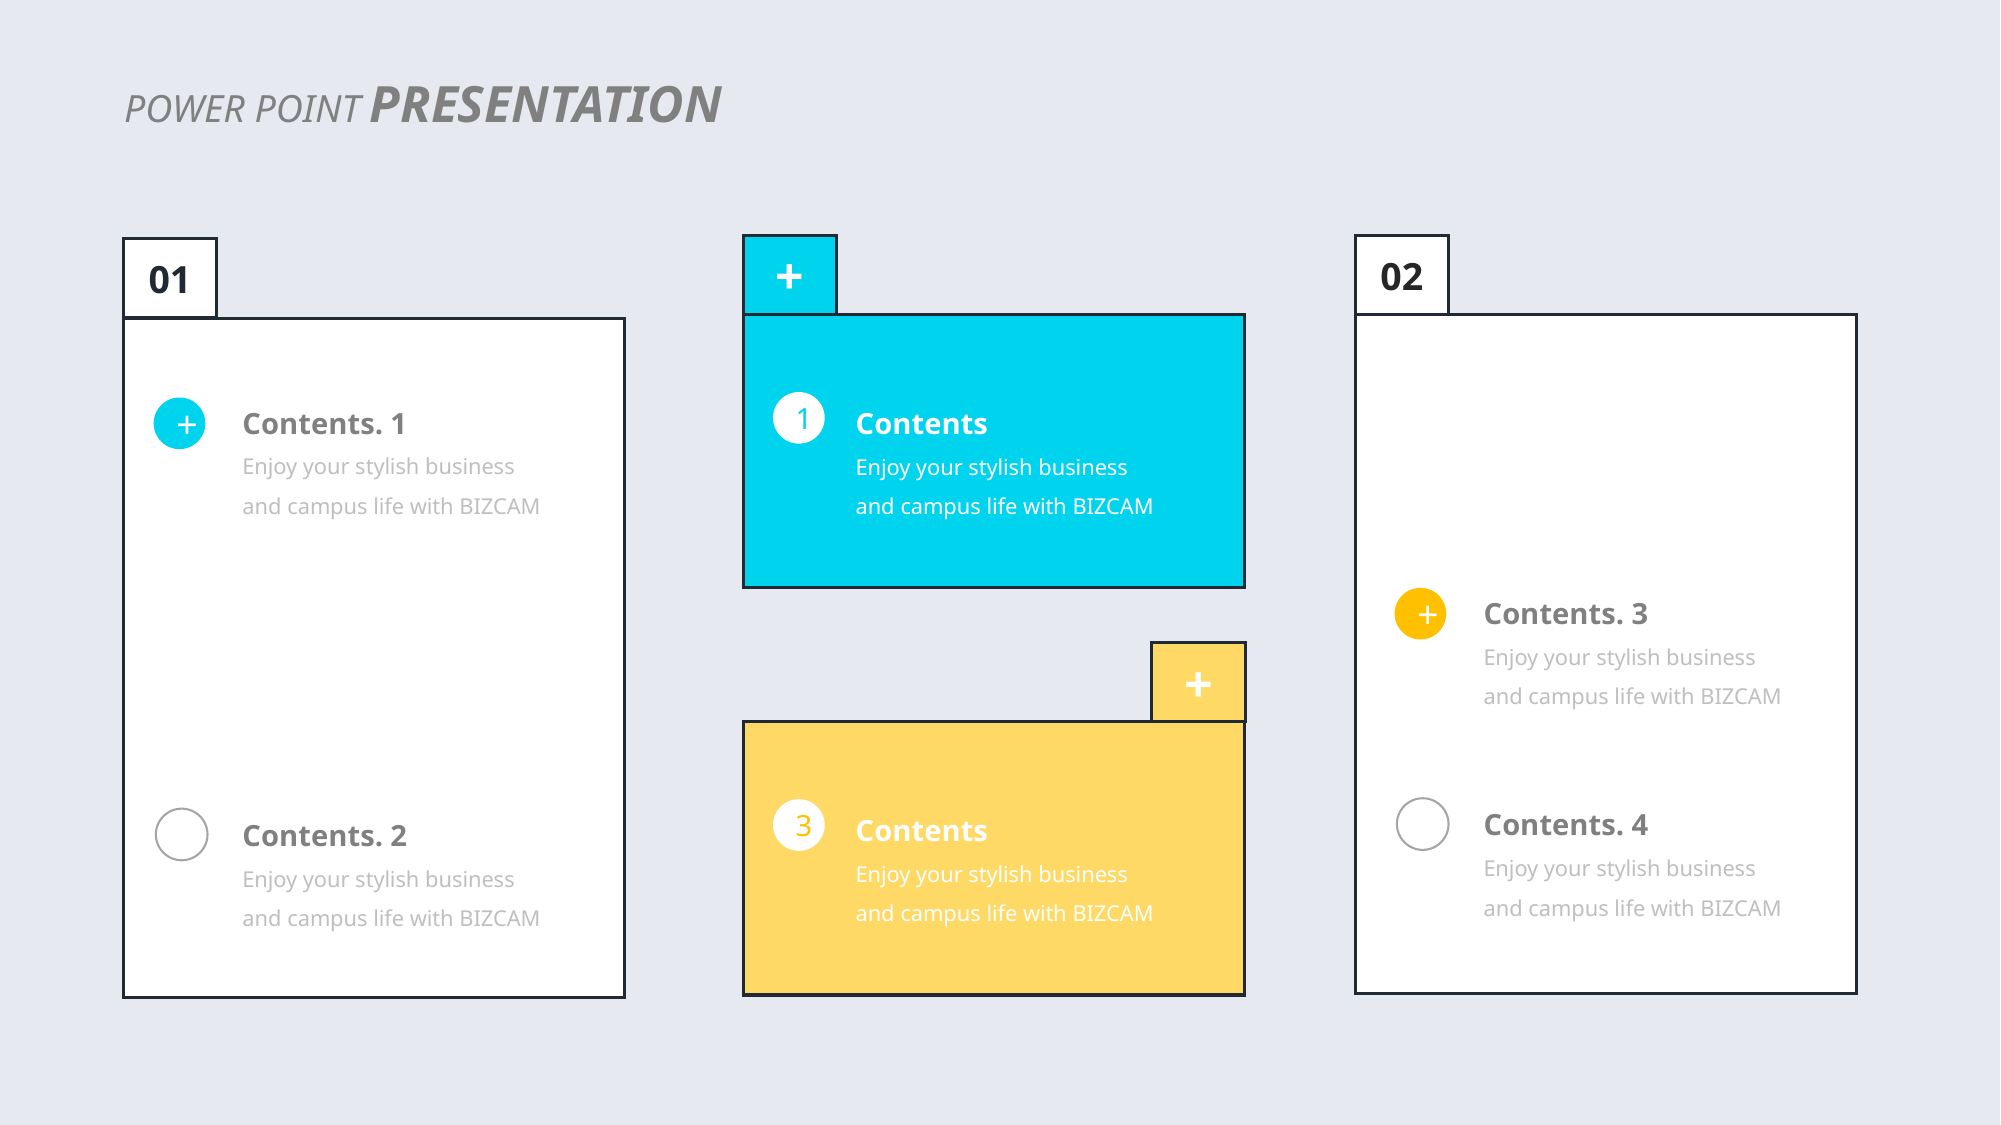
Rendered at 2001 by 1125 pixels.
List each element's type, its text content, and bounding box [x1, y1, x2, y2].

text_box Contents. 1 Enjoy your stylish business and campus life with BIZCAM [227, 379, 588, 527]
text_box [742, 720, 1245, 996]
text_box 1 [771, 390, 826, 445]
text_box [1395, 797, 1450, 851]
text_box [154, 807, 209, 862]
text_box POWER POINT PRESENTATION [109, 35, 826, 140]
text_box Contents. 4 Enjoy your stylish business and campus life with BIZCAM [1468, 781, 1829, 928]
text_box [1354, 313, 1857, 994]
text_box 02 [1354, 234, 1450, 315]
text_box [742, 313, 1245, 589]
text_box [122, 317, 625, 998]
text_box + [1393, 586, 1448, 641]
text_box + [1151, 641, 1246, 723]
text_box Contents Enjoy your stylish business and campus life with BIZCAM [840, 787, 1201, 934]
text_box + [152, 396, 207, 451]
text_box + [742, 234, 838, 315]
text_box Contents. 3 Enjoy your stylish business and campus life with BIZCAM [1468, 570, 1829, 717]
text_box 3 [771, 798, 826, 852]
text_box 01 [122, 238, 218, 319]
text_box Contents. 2 Enjoy your stylish business and campus life with BIZCAM [227, 792, 588, 939]
text_box Contents Enjoy your stylish business and campus life with BIZCAM [840, 380, 1201, 527]
